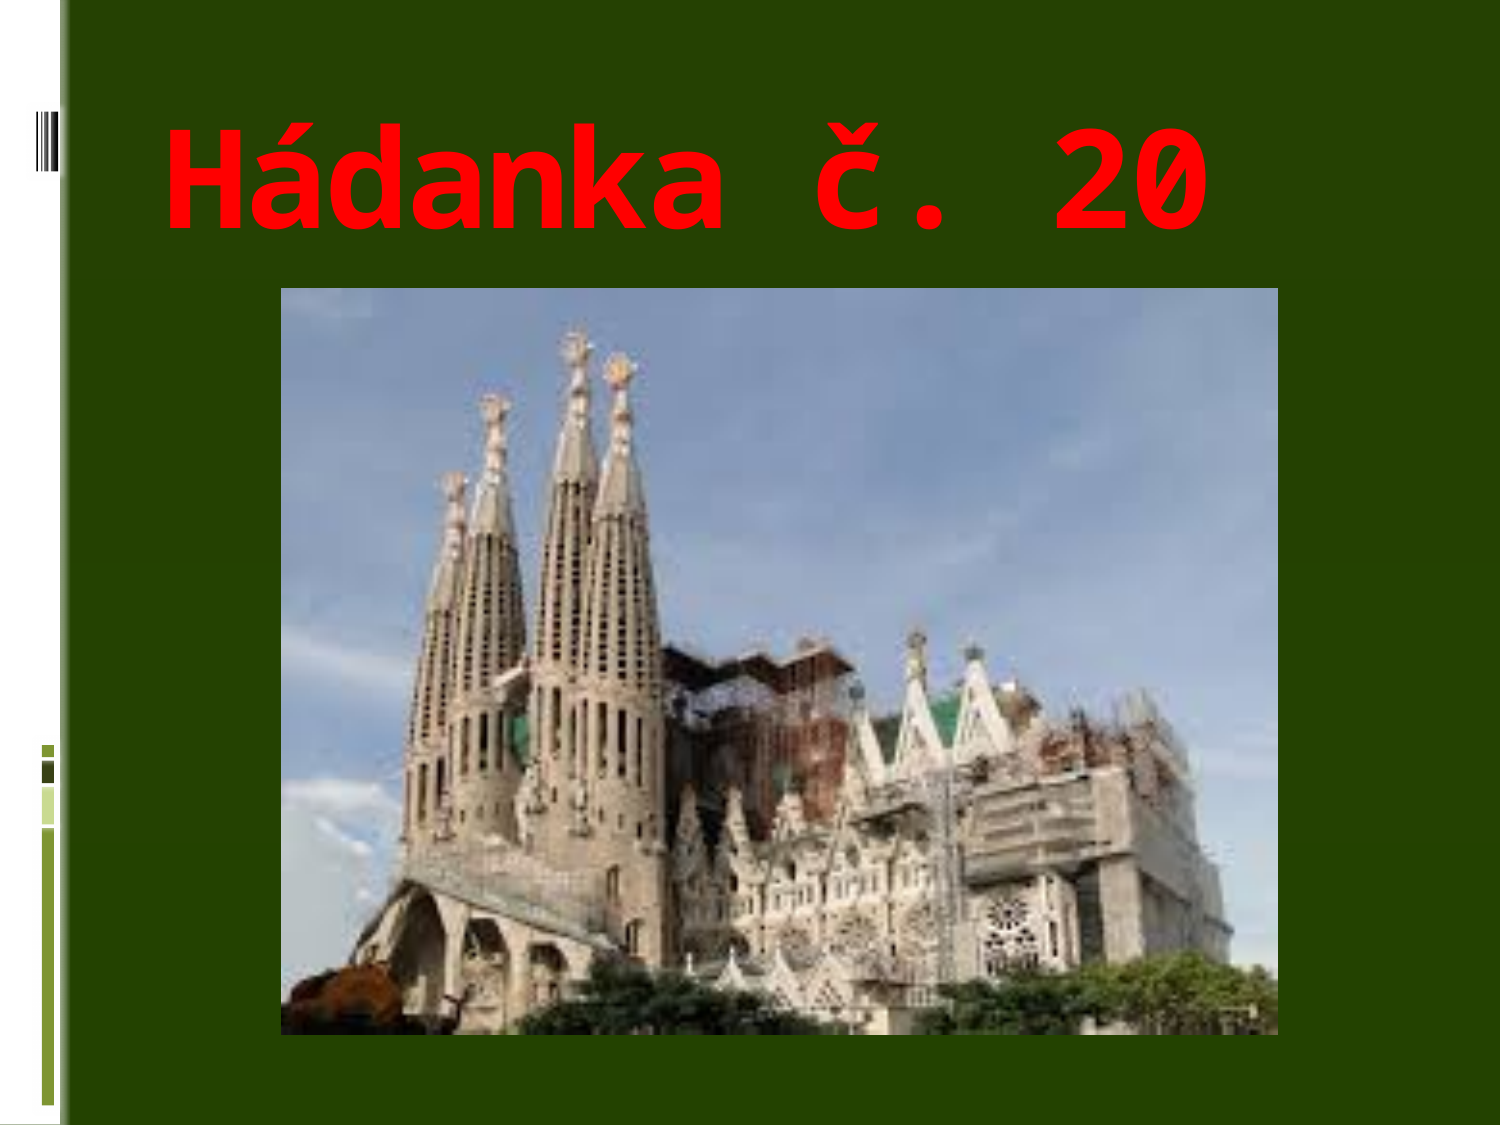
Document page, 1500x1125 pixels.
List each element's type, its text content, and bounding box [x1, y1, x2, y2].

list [280, 287, 1278, 1035]
title Hádanka č. 20 [150, 83, 1425, 234]
